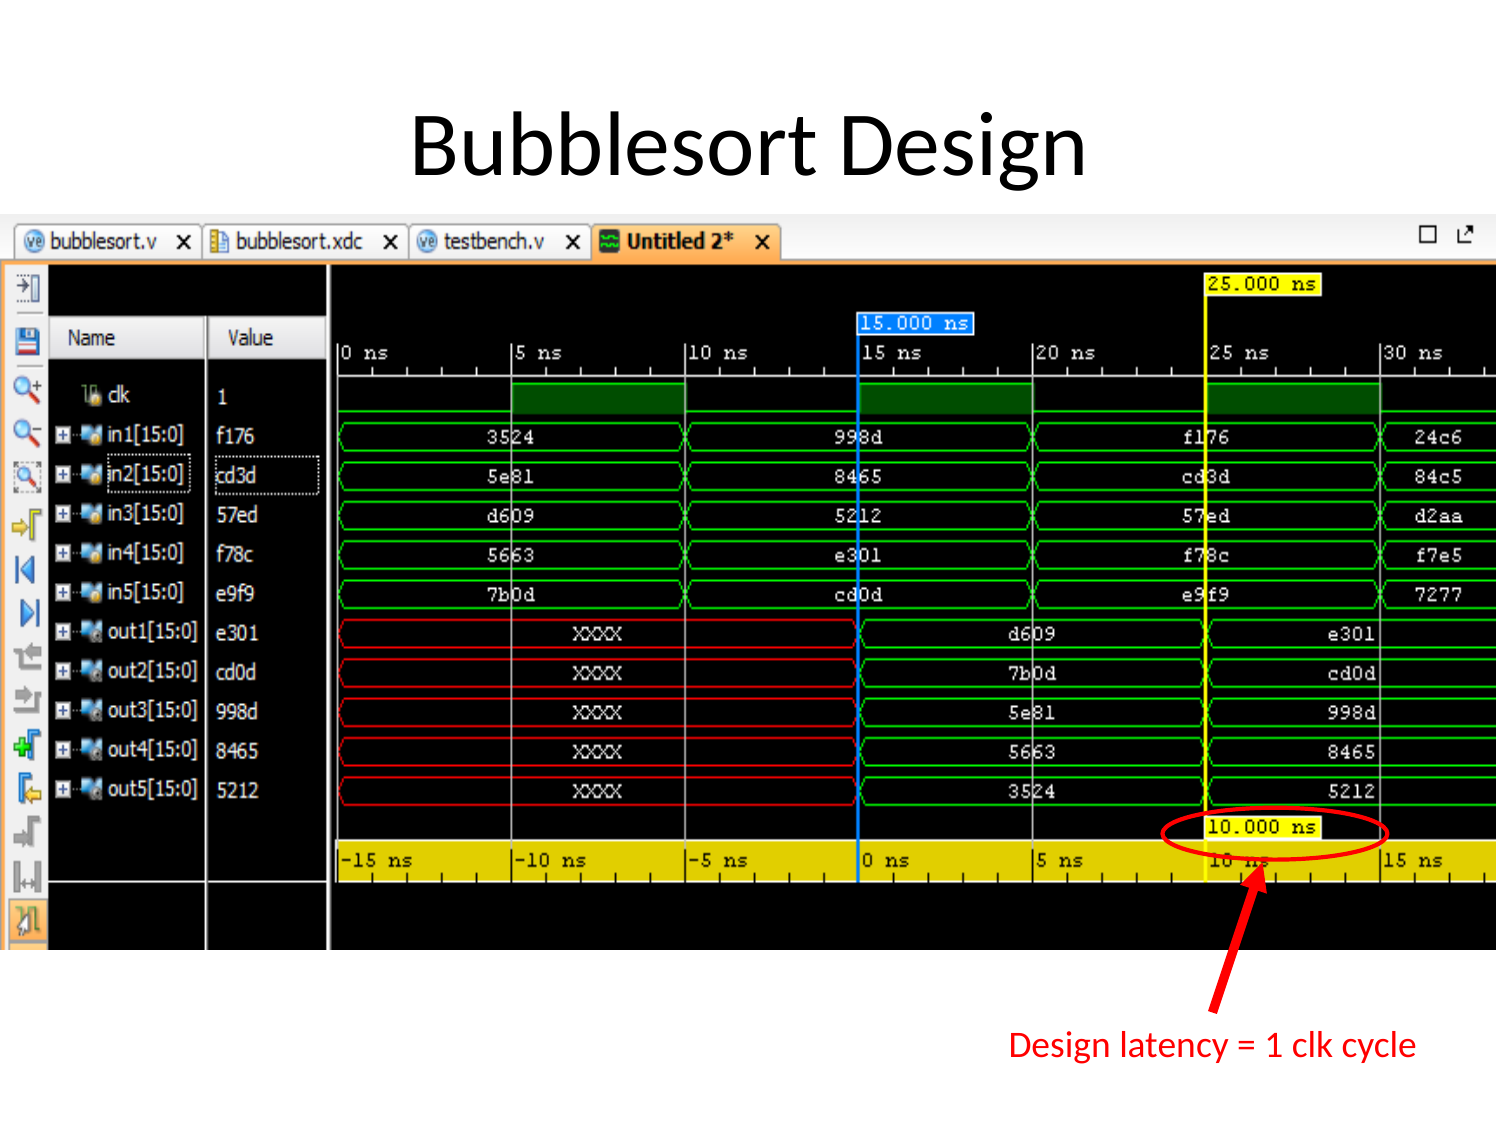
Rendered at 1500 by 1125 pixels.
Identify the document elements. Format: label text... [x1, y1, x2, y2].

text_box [1212, 862, 1263, 1013]
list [0, 214, 1496, 951]
text_box Design latency = 1 clk cycle [993, 1012, 1482, 1073]
title Bubblesort Design [75, 45, 1425, 213]
